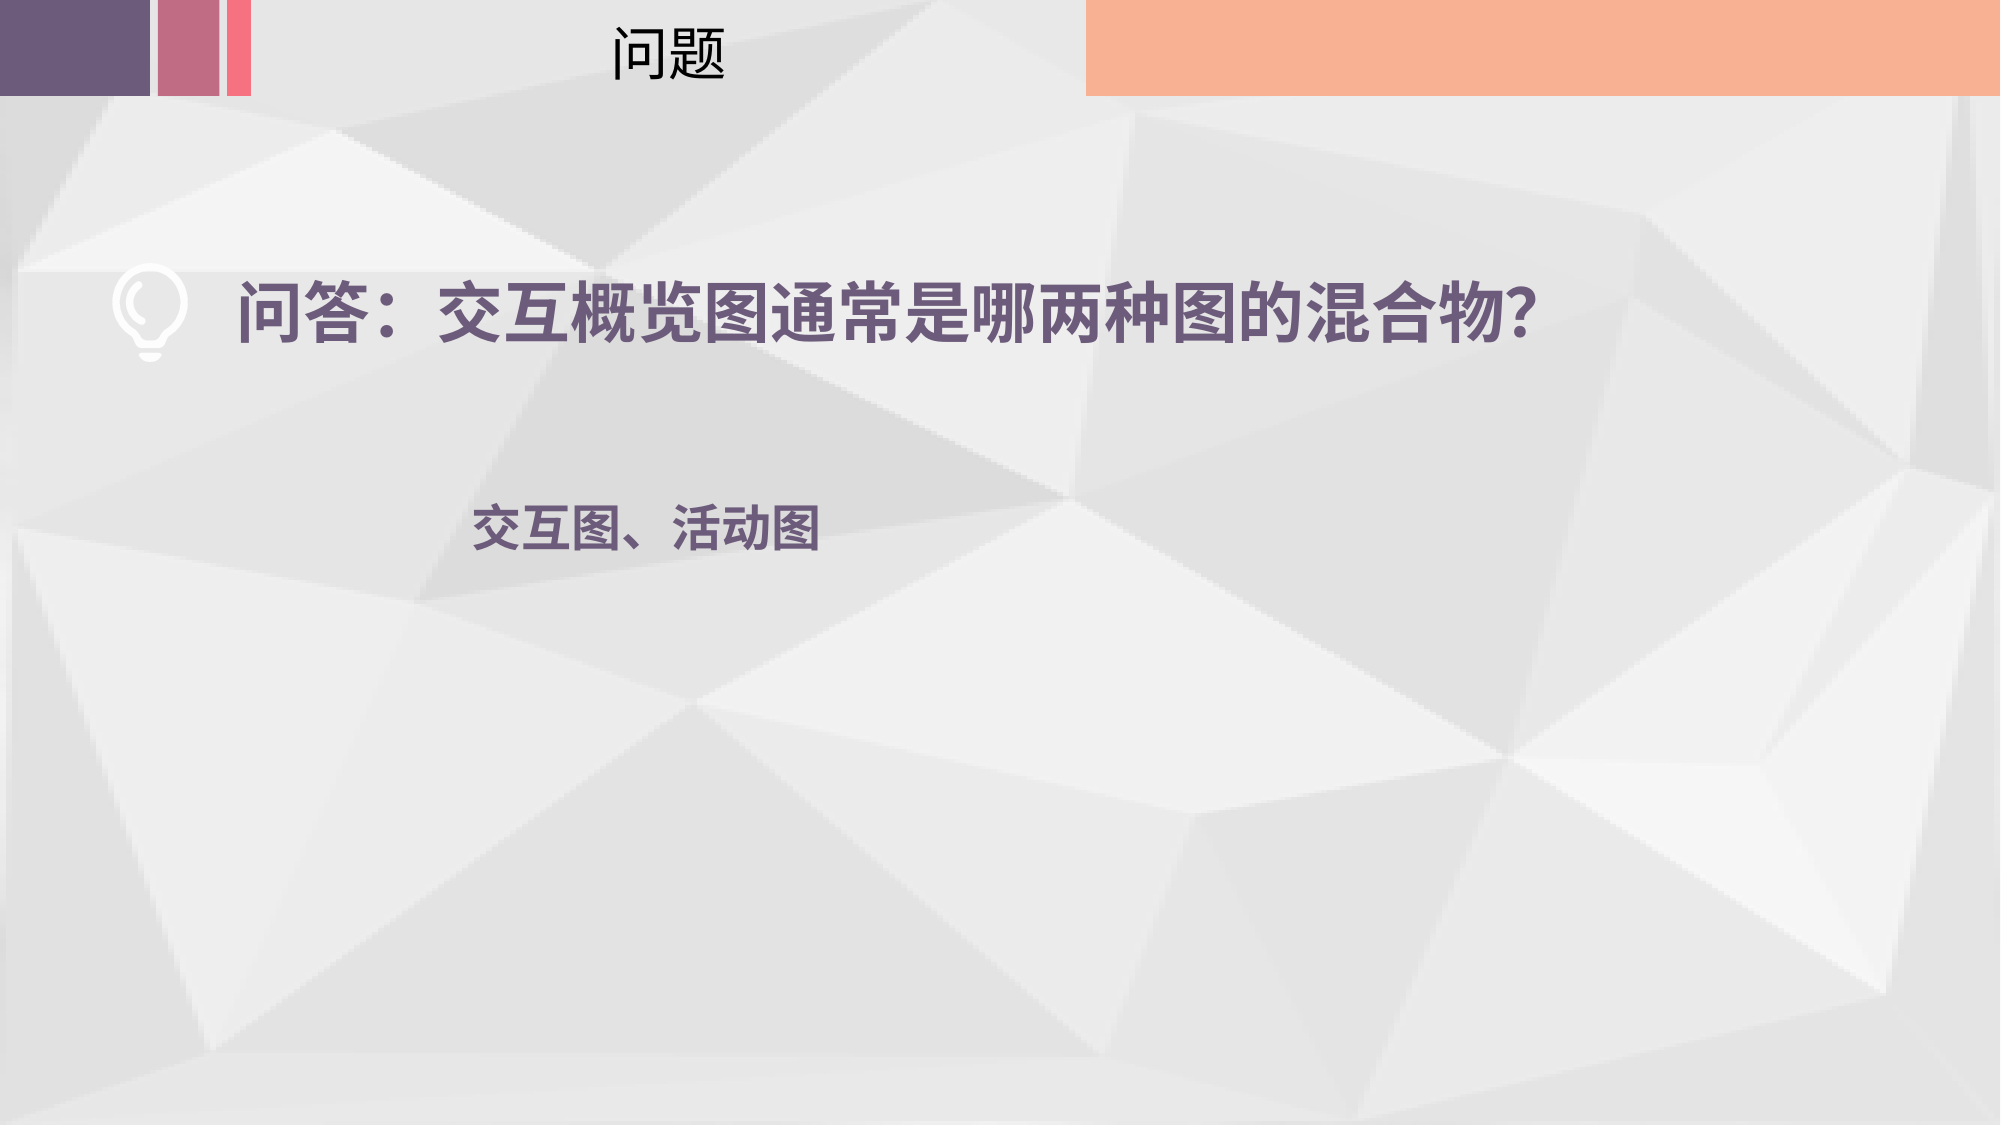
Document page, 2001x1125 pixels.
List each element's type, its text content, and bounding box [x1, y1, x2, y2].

text_box [157, 0, 220, 96]
picture [0, 0, 2001, 1125]
text_box 交互图、活动图 [456, 489, 837, 564]
text_box [227, 0, 251, 96]
text_box [0, 0, 150, 96]
text_box [1086, 0, 2000, 96]
text_box 问题 [595, 9, 742, 95]
text_box 问答：交互概览图通常是哪两种图的混合物？ [221, 263, 1587, 359]
